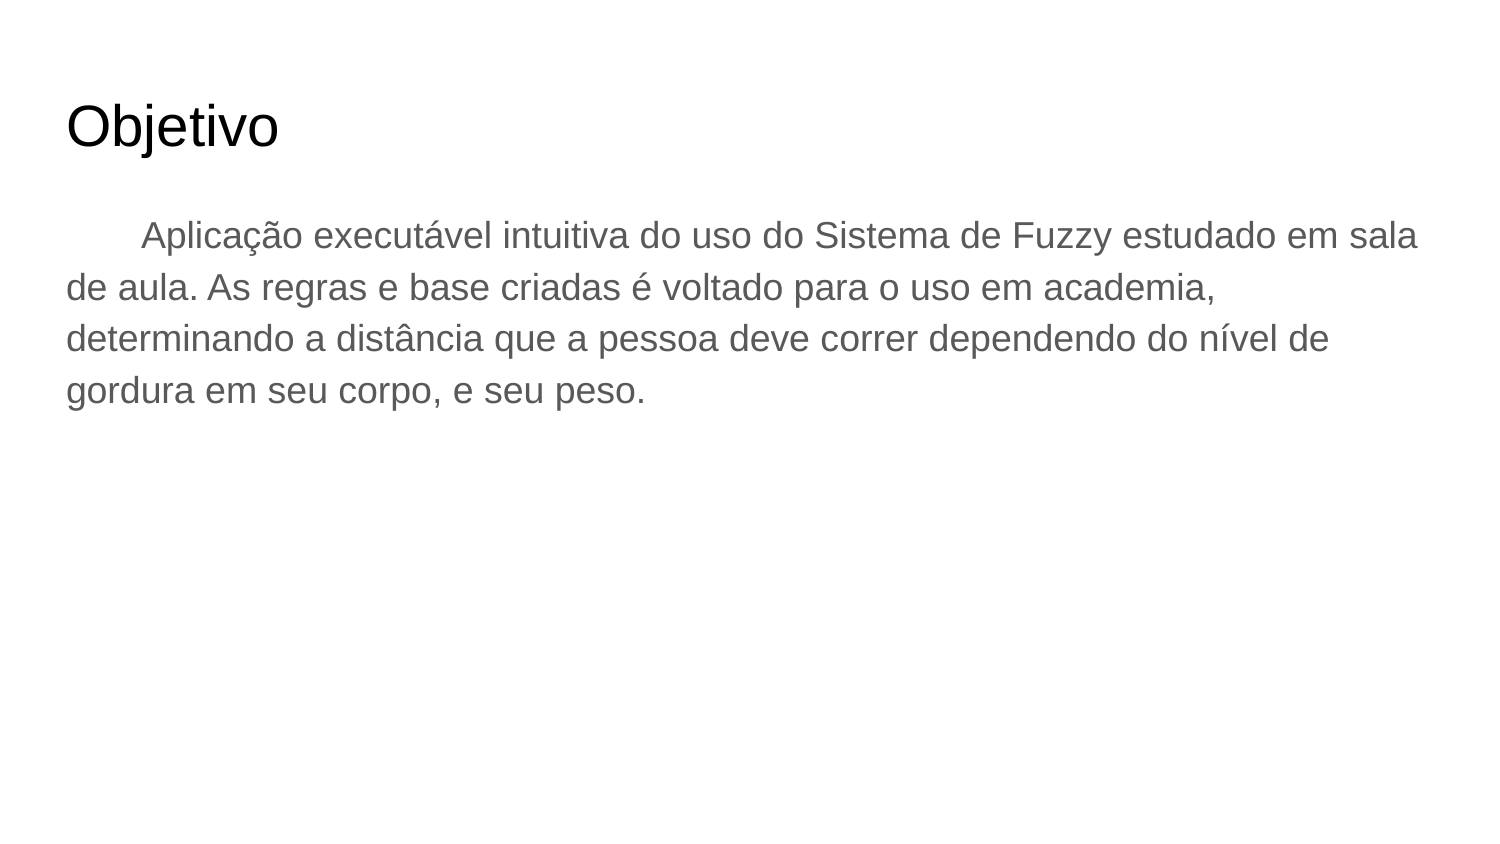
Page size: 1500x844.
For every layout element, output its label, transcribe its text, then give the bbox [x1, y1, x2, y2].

title Objetivo [51, 72, 1449, 167]
list Aplicação executável intuitiva do uso do Sistema de Fuzzy estudado em sala de aula. As regras e base criadas é voltado para o uso em academia, determinando a distância que a pessoa deve correr dependendo do nível de gordura em seu corpo, e seu peso. [51, 189, 1449, 750]
